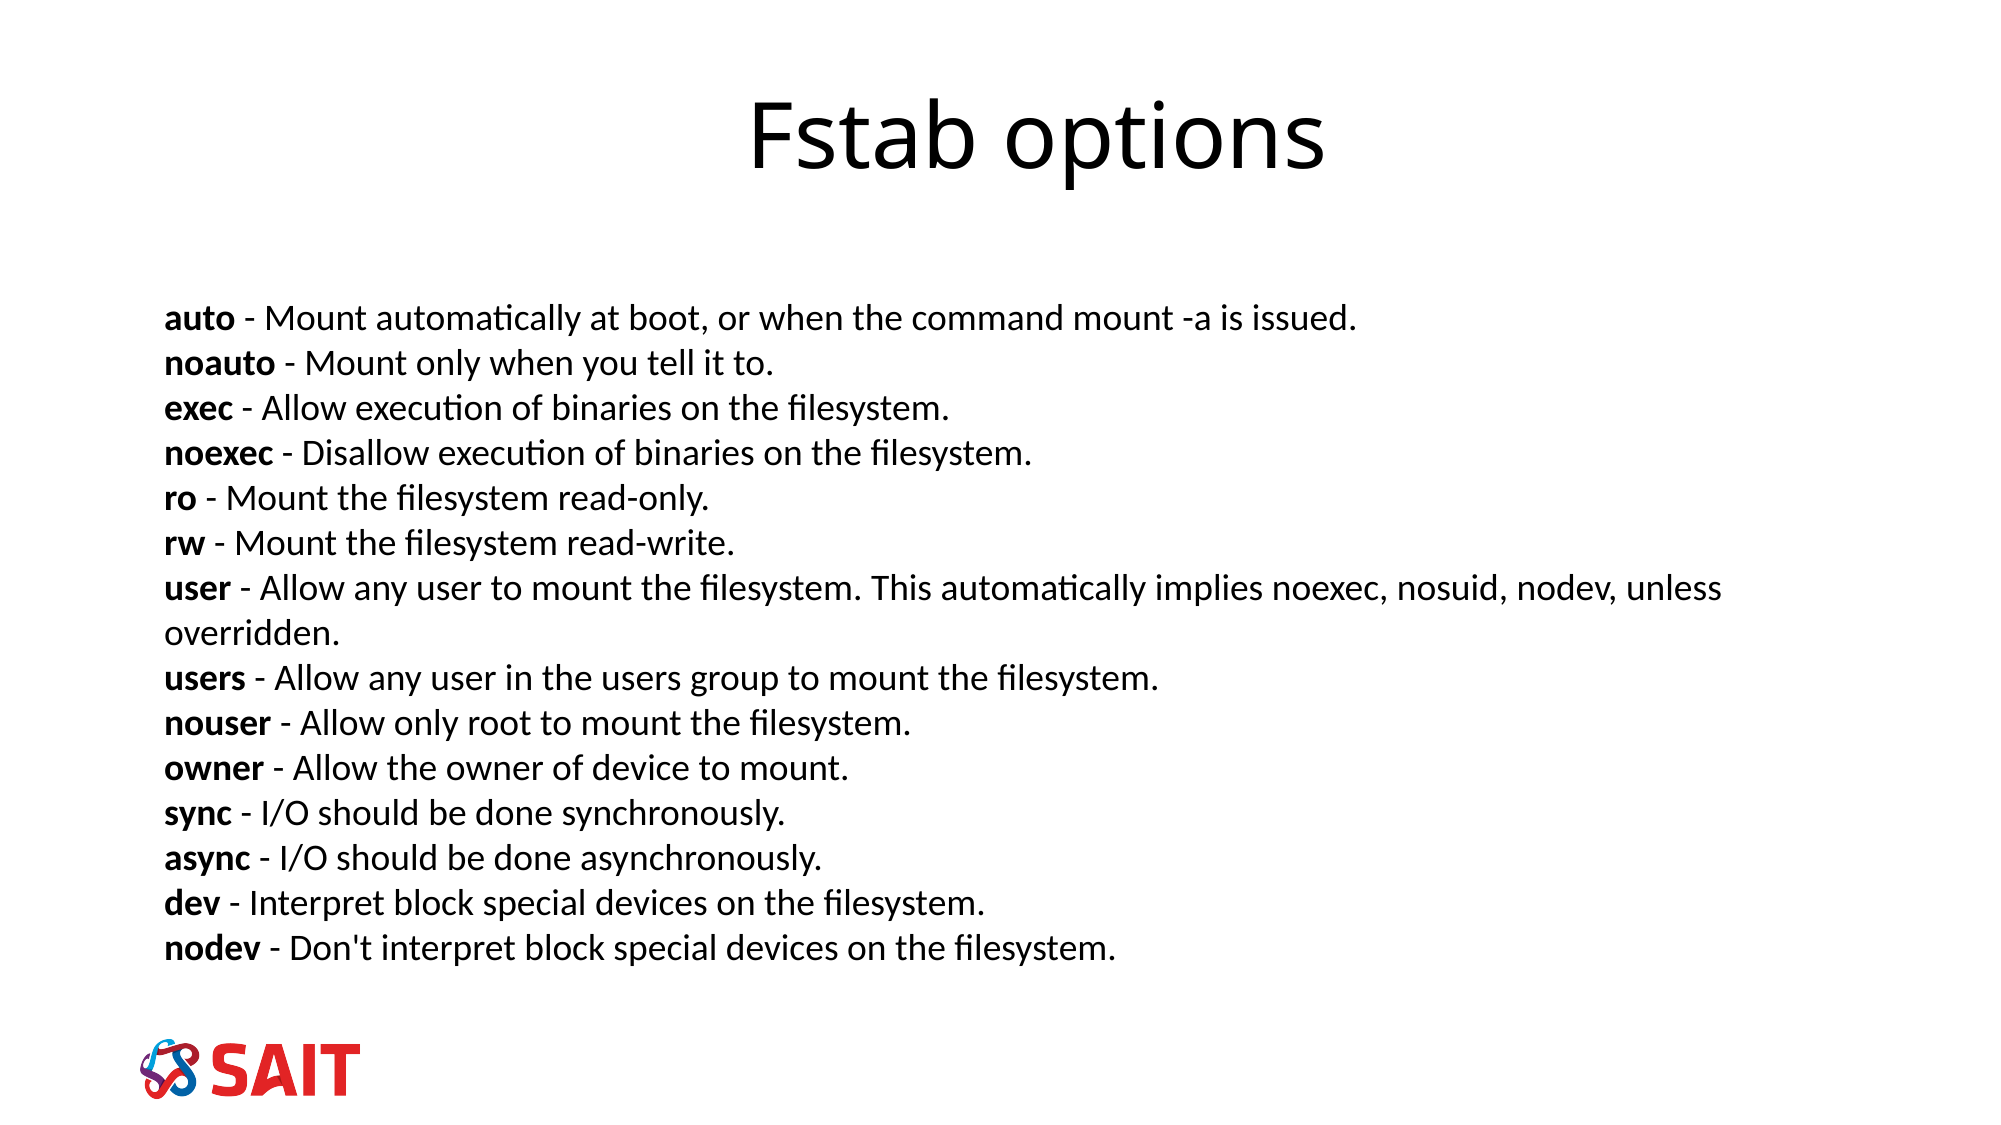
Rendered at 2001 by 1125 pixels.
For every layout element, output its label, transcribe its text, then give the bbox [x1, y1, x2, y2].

title Fstab options [149, 45, 1926, 233]
picture [114, 1013, 386, 1125]
text_box auto - Mount automatically at boot, or when the command mount -a is issued. noauto - Mount only when you tell it to. exec - Allow execution of binaries on the filesystem. noexec - Disallow execution of binaries on the filesystem. ro - Mount the filesystem read-only. rw - Mount the filesystem read-write. user - Allow any user to mount the filesystem. This automatically implies noexec, nosuid, nodev, unless overridden. users - Allow any user in the users group to mount the filesystem. nouser - Allow only root to mount the filesystem. owner - Allow the owner of device to mount. sync - I/O should be done synchronously. async - I/O should be done asynchronously. dev - Interpret block special devices on the filesystem. nodev - Don't interpret block special devices on the filesystem. [149, 285, 1913, 1066]
